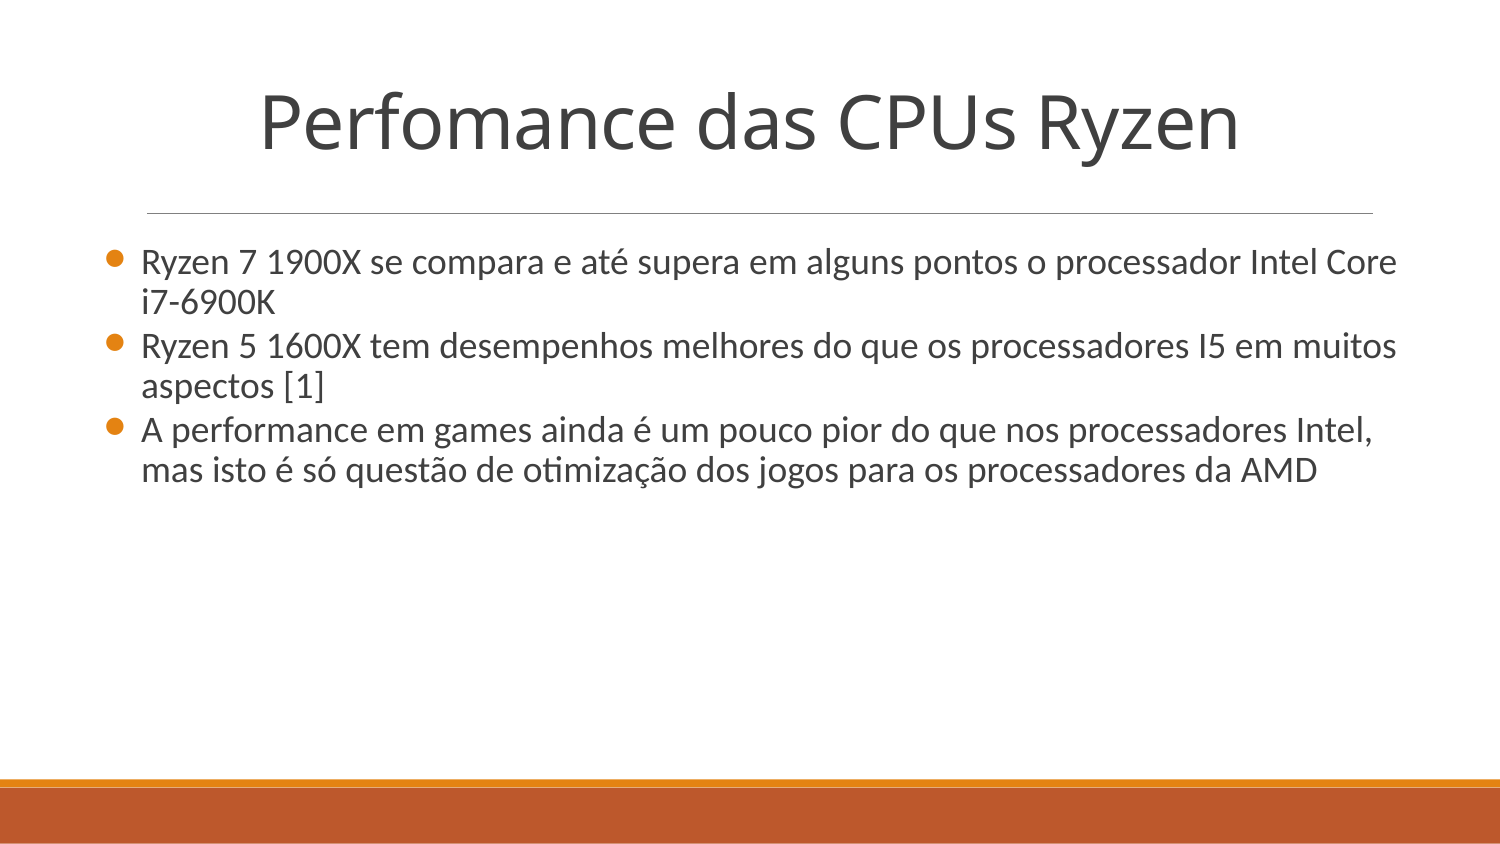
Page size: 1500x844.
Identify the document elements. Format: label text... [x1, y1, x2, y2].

title Perfomance das CPUs Ryzen [51, 72, 1449, 167]
list Ryzen 7 1900X se compara e até supera em alguns pontos o processador Intel Core i7-6900K Ryzen 5 1600X tem desempenhos melhores do que os processadores I5 em muitos aspectos [1] A performance em games ainda é um pouco pior do que nos processadores Intel, mas isto é só questão de otimização dos jogos para os processadores da AMD [51, 227, 1449, 788]
